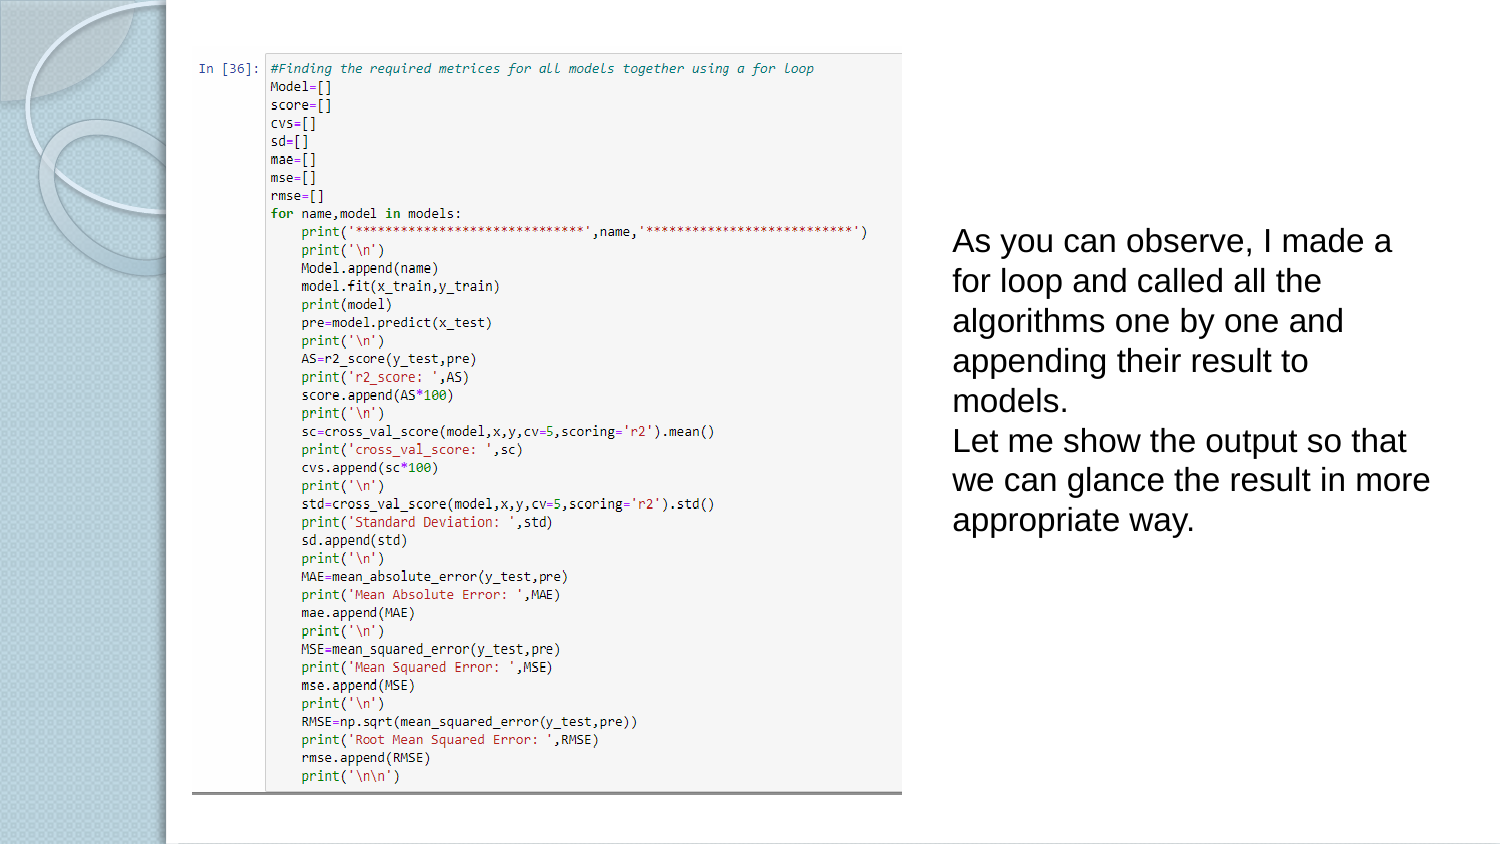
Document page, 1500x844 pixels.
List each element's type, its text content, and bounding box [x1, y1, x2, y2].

picture [191, 46, 902, 795]
text_box As you can observe, I made a for loop and called all the algorithms one by one and appending their result to models. Let me show the output so that we can glance the result in more appropriate way. [937, 171, 1450, 546]
